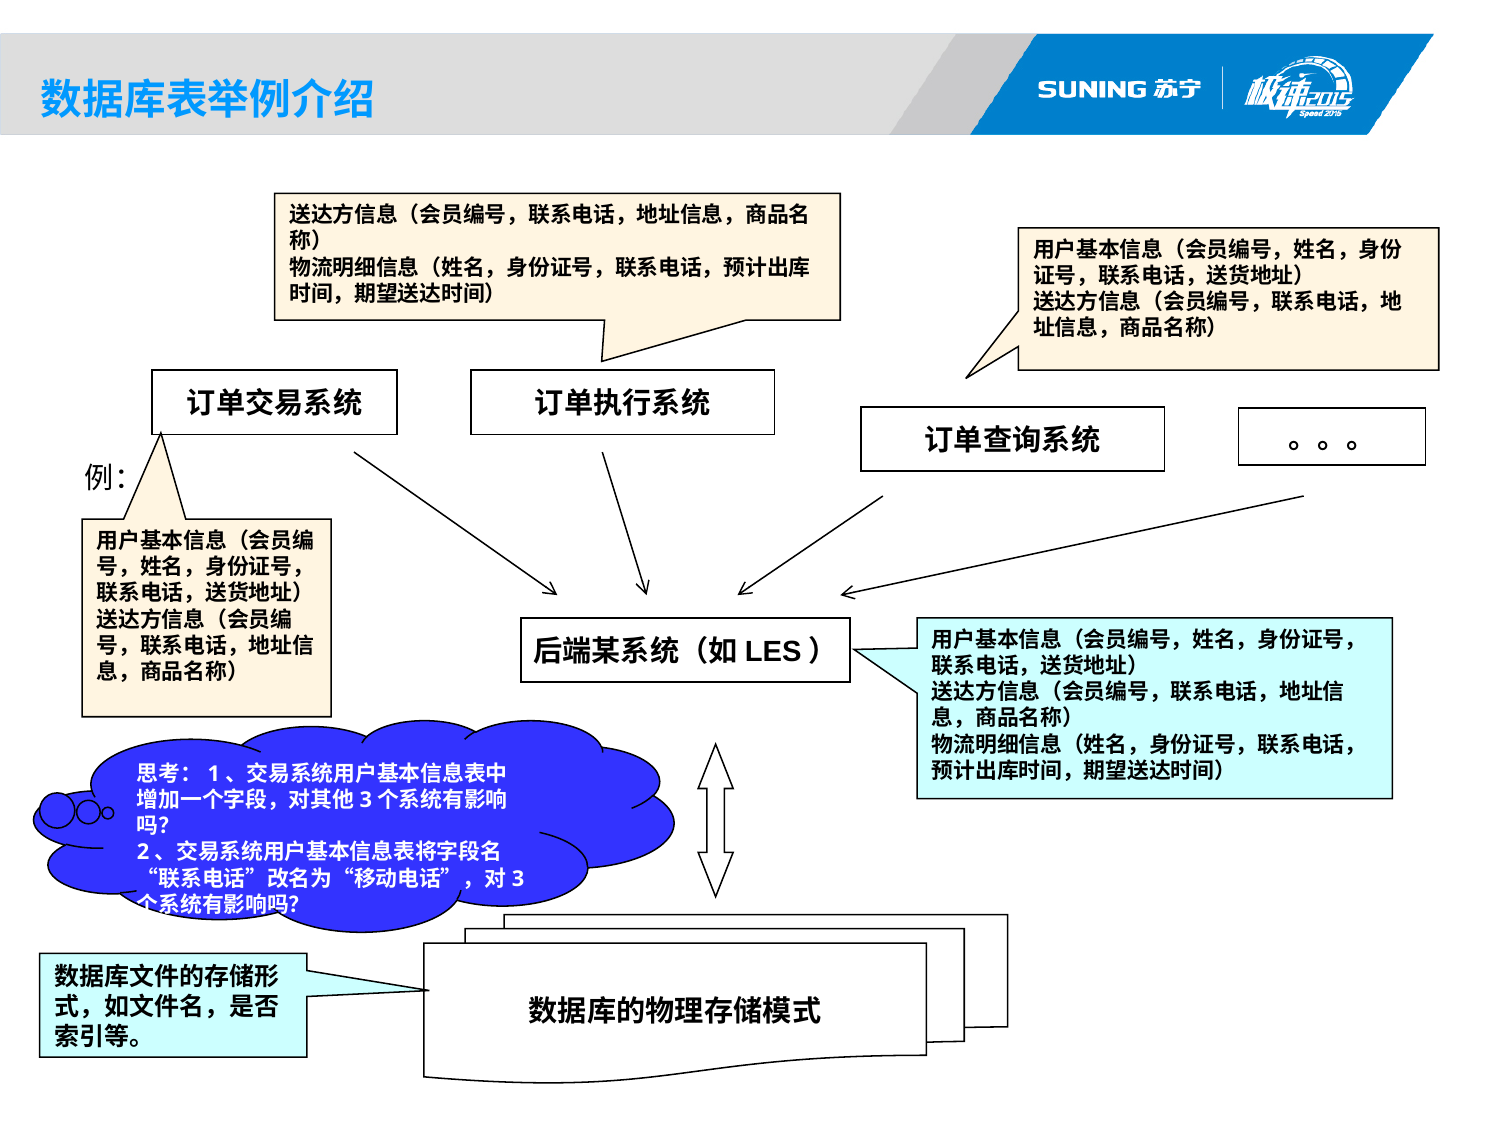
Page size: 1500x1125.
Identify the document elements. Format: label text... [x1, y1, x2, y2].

picture [0, 0, 1500, 1125]
text_box 。。。 [1238, 407, 1426, 465]
text_box 订单执行系统 [471, 370, 775, 435]
text_box 用户基本信息（会员编号，姓名，身份证号，联系电话，送货地址） 送达方信息（会员编号，联系电话，地址信息，商品名称） 物流明细信息（姓名，身份证号，联系电话，预计出库时间，期望送达时间） [853, 617, 1393, 799]
text_box 例： [70, 452, 1405, 1125]
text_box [353, 451, 558, 596]
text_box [737, 495, 838, 596]
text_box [602, 451, 647, 596]
text_box 后端某系统（如LES） [521, 617, 850, 683]
text_box 数据库表举例介绍 [26, 40, 390, 130]
text_box 送达方信息（会员编号，联系电话，地址信息，商品名称） 物流明细信息（姓名，身份证号，联系电话，预计出库时间，期望送达时间） [274, 193, 841, 362]
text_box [840, 495, 1304, 596]
text_box 订单交易系统 [151, 370, 398, 435]
text_box 数据库的物理存储模式 [423, 914, 1008, 1083]
text_box 用户基本信息（会员编号，姓名，身份证号，联系电话，送货地址） 送达方信息（会员编号，联系电话，地址信息，商品名称） [965, 227, 1439, 379]
text_box [698, 744, 734, 897]
text_box 数据库文件的存储形式，如文件名，是否索引等。 [39, 953, 430, 1058]
text_box 思考：1、交易系统用户基本信息表中增加一个字段，对其他3个系统有影响吗？ 2、交易系统用户基本信息表将字段名“联系电话”改名为“移动电话”，对3个系统有影响吗？ [33, 720, 675, 933]
text_box 订单查询系统 [860, 406, 1165, 472]
text_box 用户基本信息（会员编号，姓名，身份证号，联系电话，送货地址） 送达方信息（会员编号，联系电话，地址信息，商品名称） [82, 432, 332, 717]
